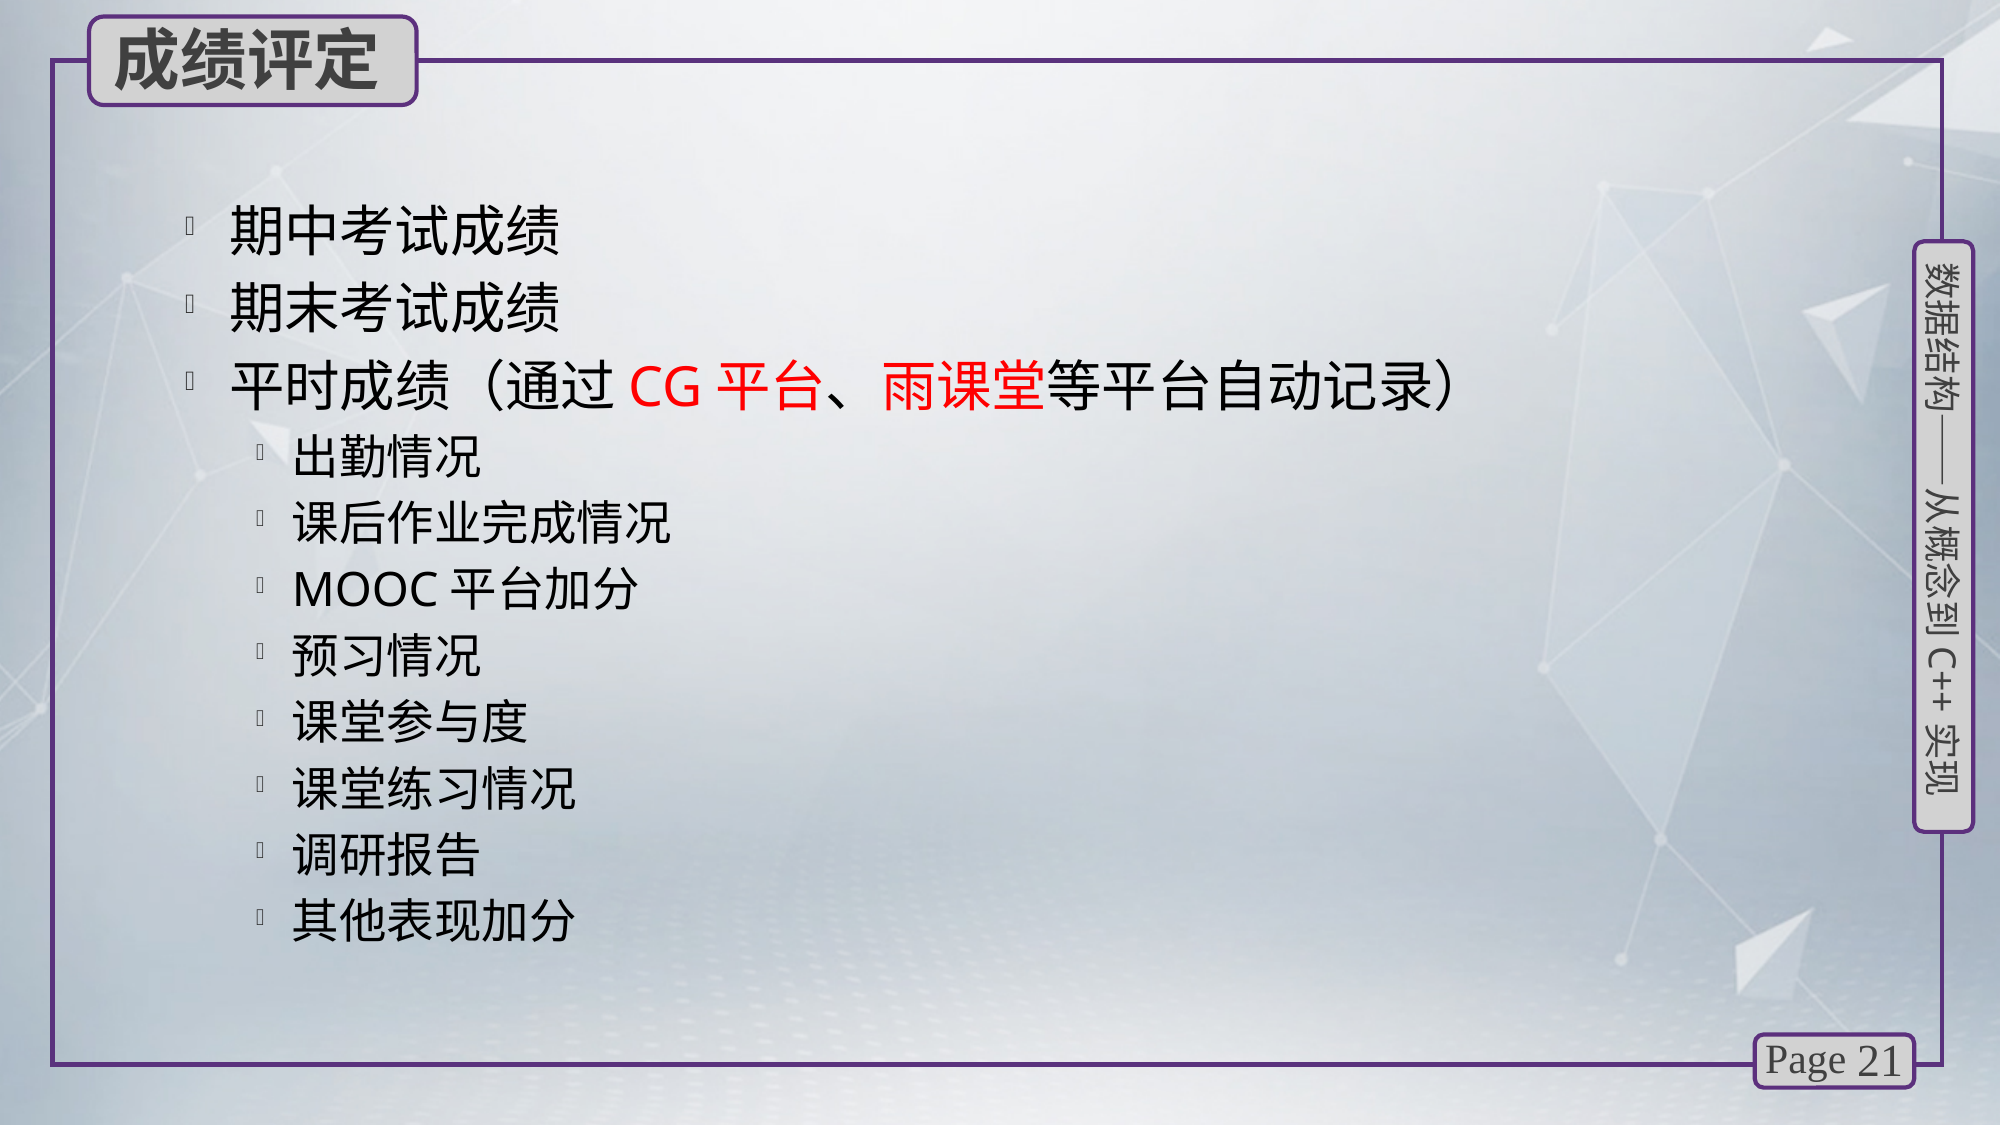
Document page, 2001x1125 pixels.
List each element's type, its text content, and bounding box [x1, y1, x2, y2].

text_box [407, 16, 418, 106]
text_box 成绩评定 [98, 10, 407, 106]
picture [0, 0, 2000, 1125]
text_box 期中考试成绩 期末考试成绩 平时成绩（通过CG平台、雨课堂等平台自动记录） 出勤情况 课后作业完成情况 MOOC平台加分 预习情况 课堂参与度 课堂练习情况 调研报告 其他表现加分 [98, 188, 1764, 958]
text_box [88, 16, 98, 105]
